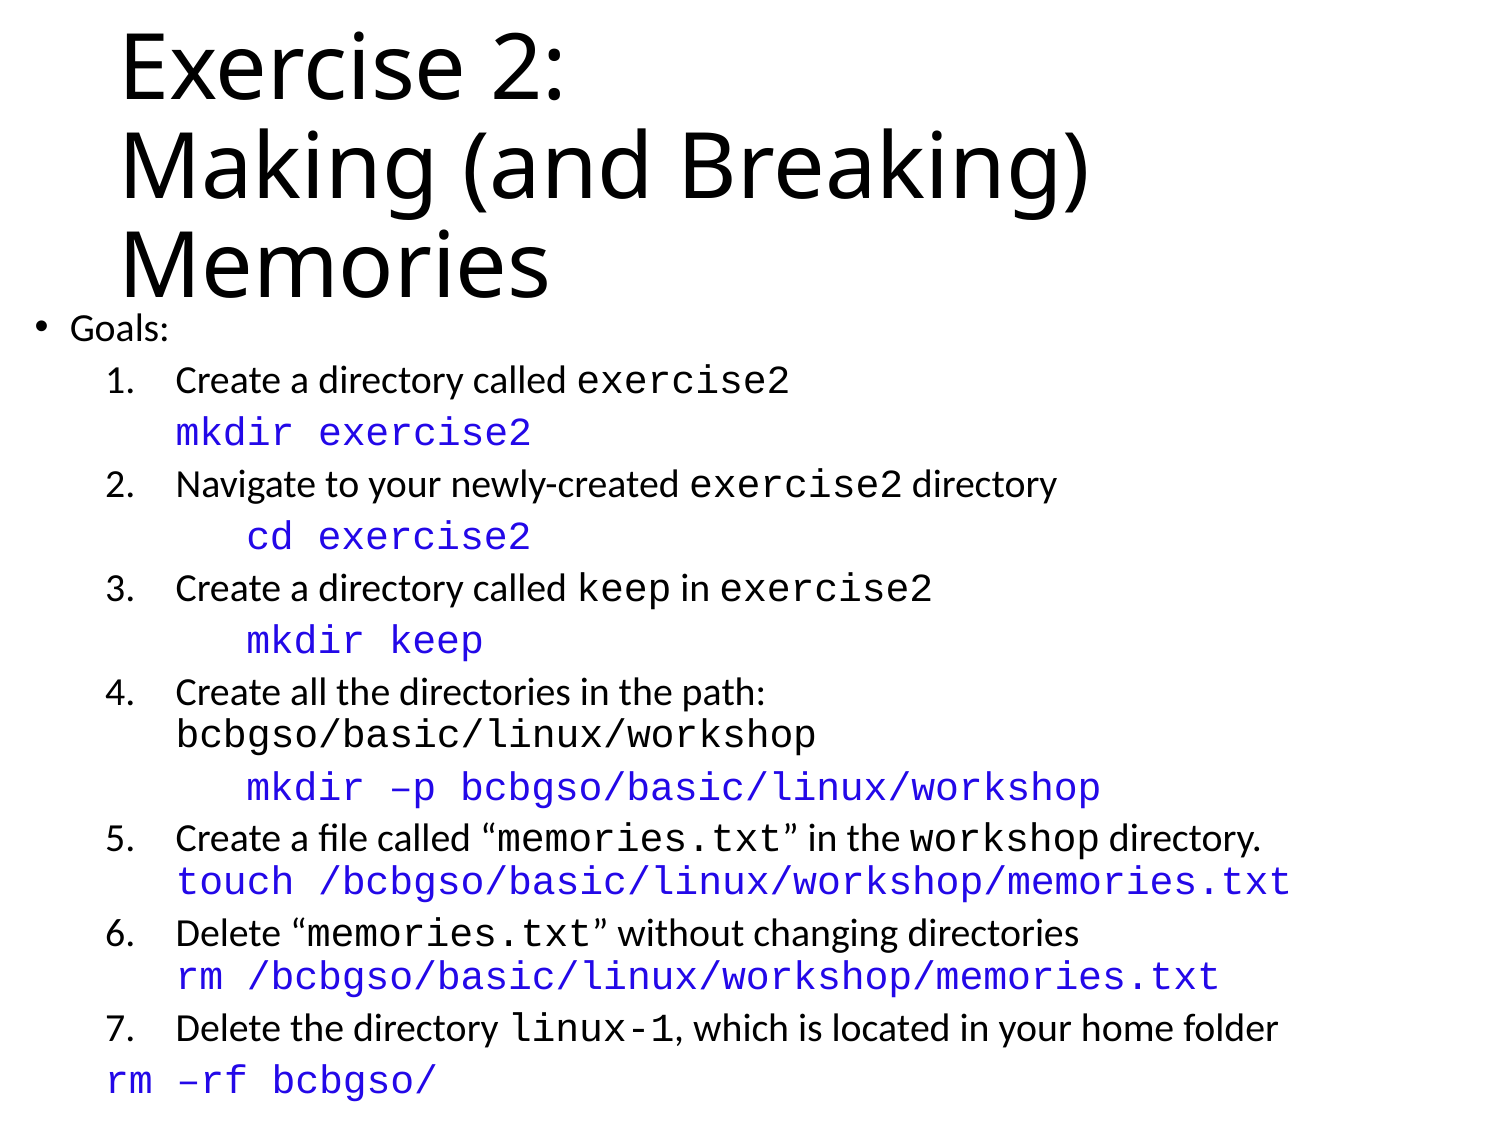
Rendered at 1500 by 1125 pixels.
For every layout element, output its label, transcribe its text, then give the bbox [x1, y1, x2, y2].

title Exercise 2: Making (and Breaking) Memories [103, 59, 1397, 278]
list Goals: Create a directory called exercise2 mkdir exercise2 Navigate to your newly-created exercise2 directory cd exercise2 Create a directory called keep in exercise2 mkdir keep Create all the directories in the path: bcbgso/basic/linux/workshop mkdir –p bcbgso/basic/linux/workshop Create a file called “memories.txt” in the workshop directory. touch /bcbgso/basic/linux/workshop/memories.txt Delete “memories.txt” without changing directories rm /bcbgso/basic/linux/workshop/memories.txt Delete the directory linux-1, which is located in your home folder rm –rf bcbgso/ [19, 299, 1491, 1114]
